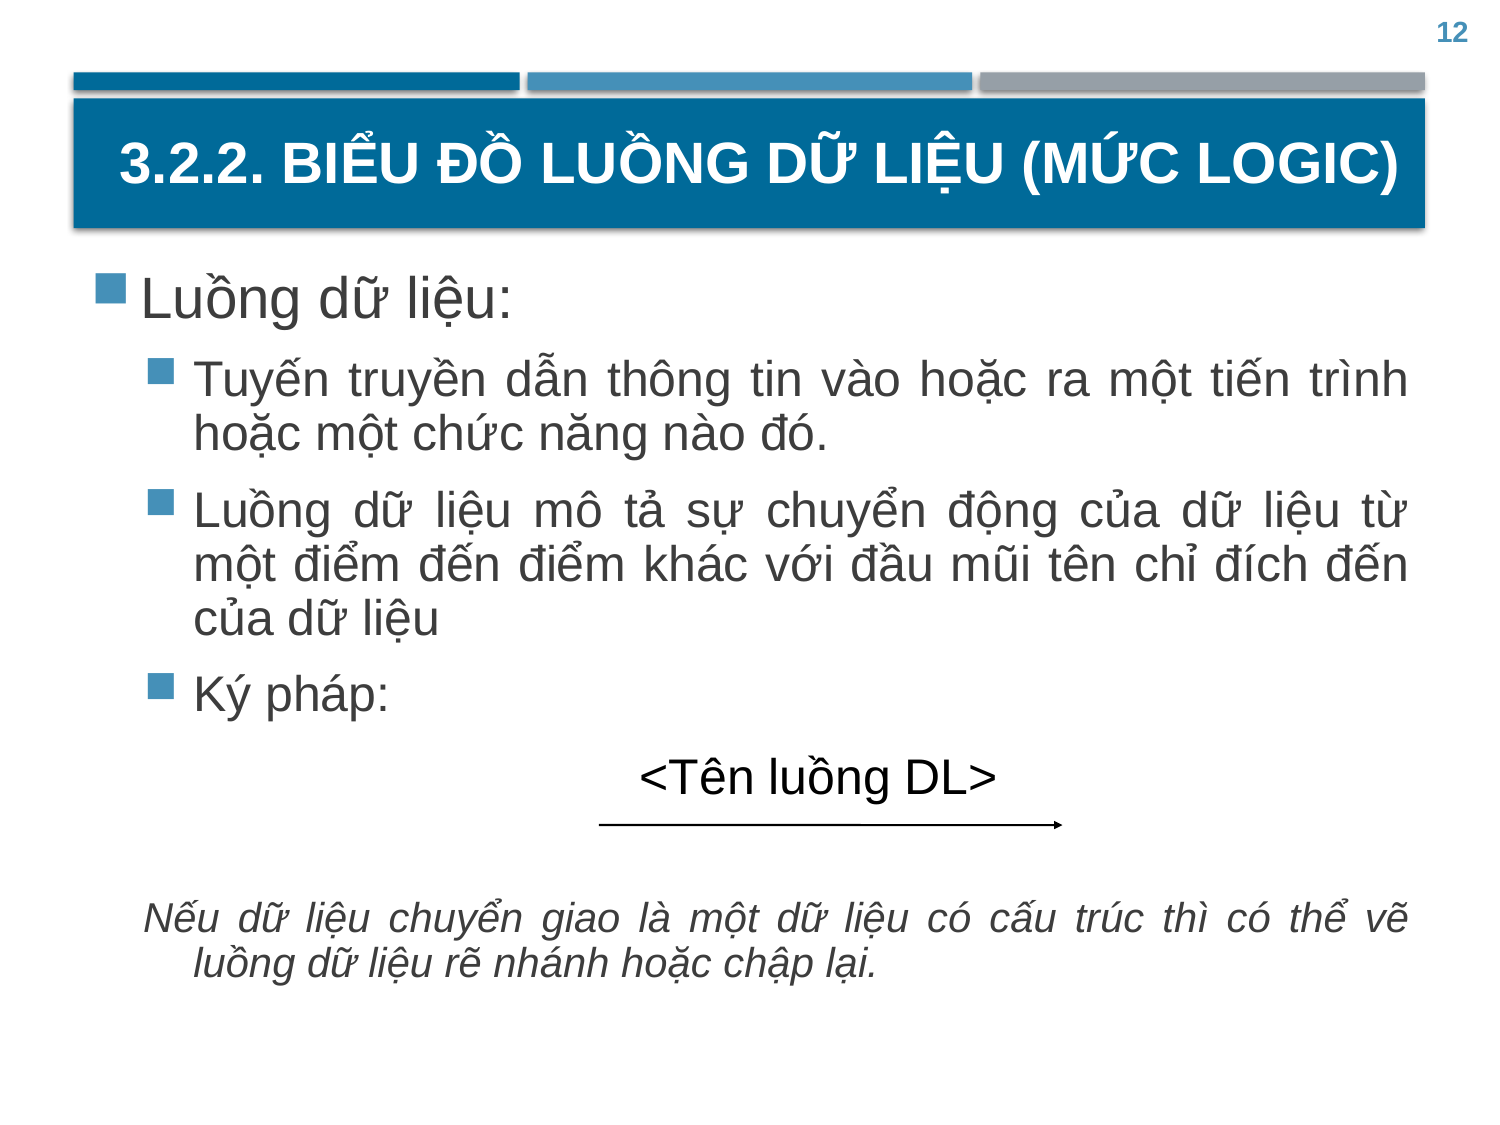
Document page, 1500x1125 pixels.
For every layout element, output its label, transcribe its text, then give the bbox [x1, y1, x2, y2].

slide_number 12 [1404, 1, 1500, 62]
title 3.2.2. Biểu đồ luồng dữ liệu (mức logic) [95, 112, 1425, 203]
list Luồng dữ liệu: Tuyến truyền dẫn thông tin vào hoặc ra một tiến trình hoặc một chức năng nào đó. Luồng dữ liệu mô tả sự chuyển động của dữ liệu từ một điểm đến điểm khác với đầu mũi tên chỉ đích đến của dữ liệu Ký pháp: Nếu dữ liệu chuyển giao là một dữ liệu có cấu trúc thì có thể vẽ luồng dữ liệu rẽ nhánh hoặc chập lại. [75, 260, 1425, 1072]
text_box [599, 736, 1063, 826]
